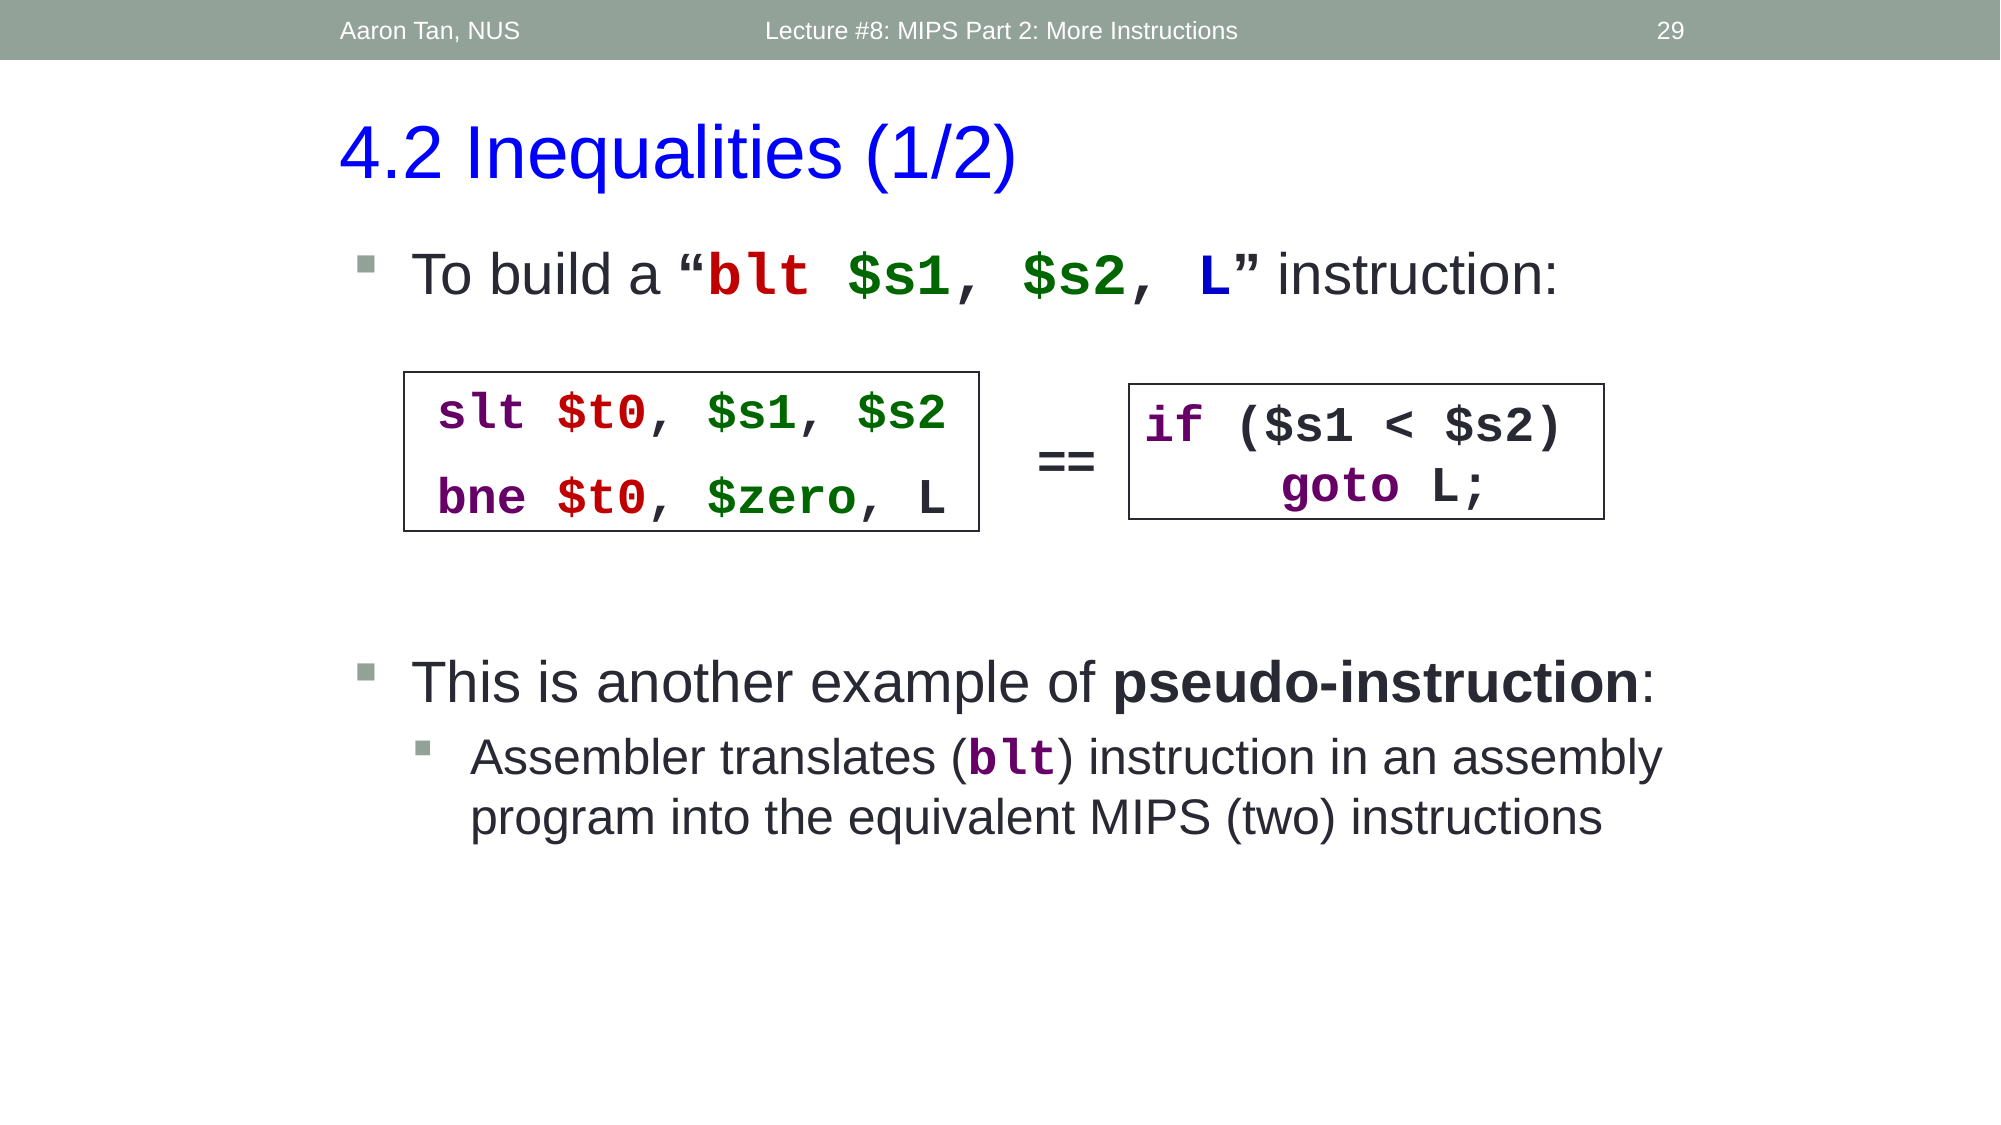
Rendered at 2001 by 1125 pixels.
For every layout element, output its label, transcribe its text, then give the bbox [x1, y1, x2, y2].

footer Lecture #8: MIPS Part 2: More Instructions [800, 3, 1558, 57]
text_box 4.2 Inequalities (1/2) [324, 96, 1700, 202]
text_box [1016, 383, 1605, 521]
slide_number 29 [1558, 3, 1700, 57]
slide_number Aaron Tan, NUS [324, 3, 800, 57]
list To build a “blt $s1, $s2, L” instruction: This is another example of pseudo-instruction: Assembler translates (blt) instruction in an assembly program into the equivalent MIPS (two) instructions [337, 228, 1688, 923]
text_box slt $t0, $s1, $s2 bne $t0, $zero, L [404, 371, 980, 532]
